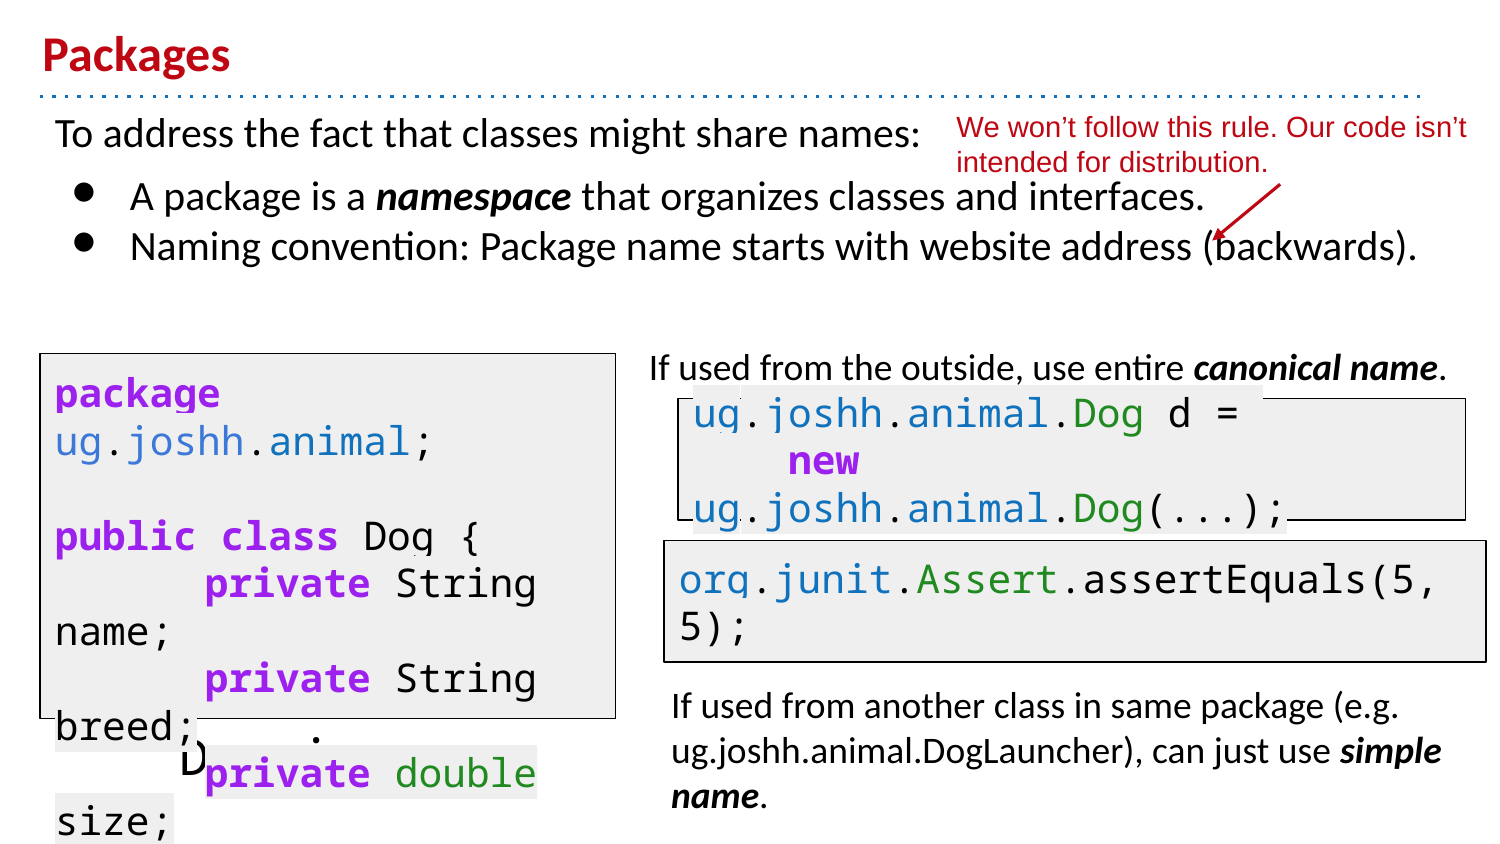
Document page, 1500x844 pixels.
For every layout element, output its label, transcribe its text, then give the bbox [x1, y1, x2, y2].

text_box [1211, 184, 1281, 241]
text_box package ug.joshh.animal; public class Dog { private String name; private String breed; private double size; [39, 353, 616, 719]
text_box ug.joshh.animal.Dog d = new ug.joshh.animal.Dog(...); [678, 398, 1466, 520]
text_box If used from the outside, use entire canonical name. [633, 328, 1478, 383]
text_box org.junit.Assert.assertEquals(5, 5); [663, 540, 1486, 662]
title Packages [27, 15, 1378, 97]
list To address the fact that classes might share names: A package is a namespace that organizes classes and interfaces. Naming convention: Package name starts with website address (backwards). [39, 91, 1455, 773]
text_box If used from another class in same package (e.g. ug.joshh.animal.DogLauncher), can just use simple name. [655, 665, 1478, 829]
text_box Dog.java [164, 719, 441, 792]
text_box We won’t follow this rule. Our code isn’t intended for distribution. [941, 93, 1500, 185]
